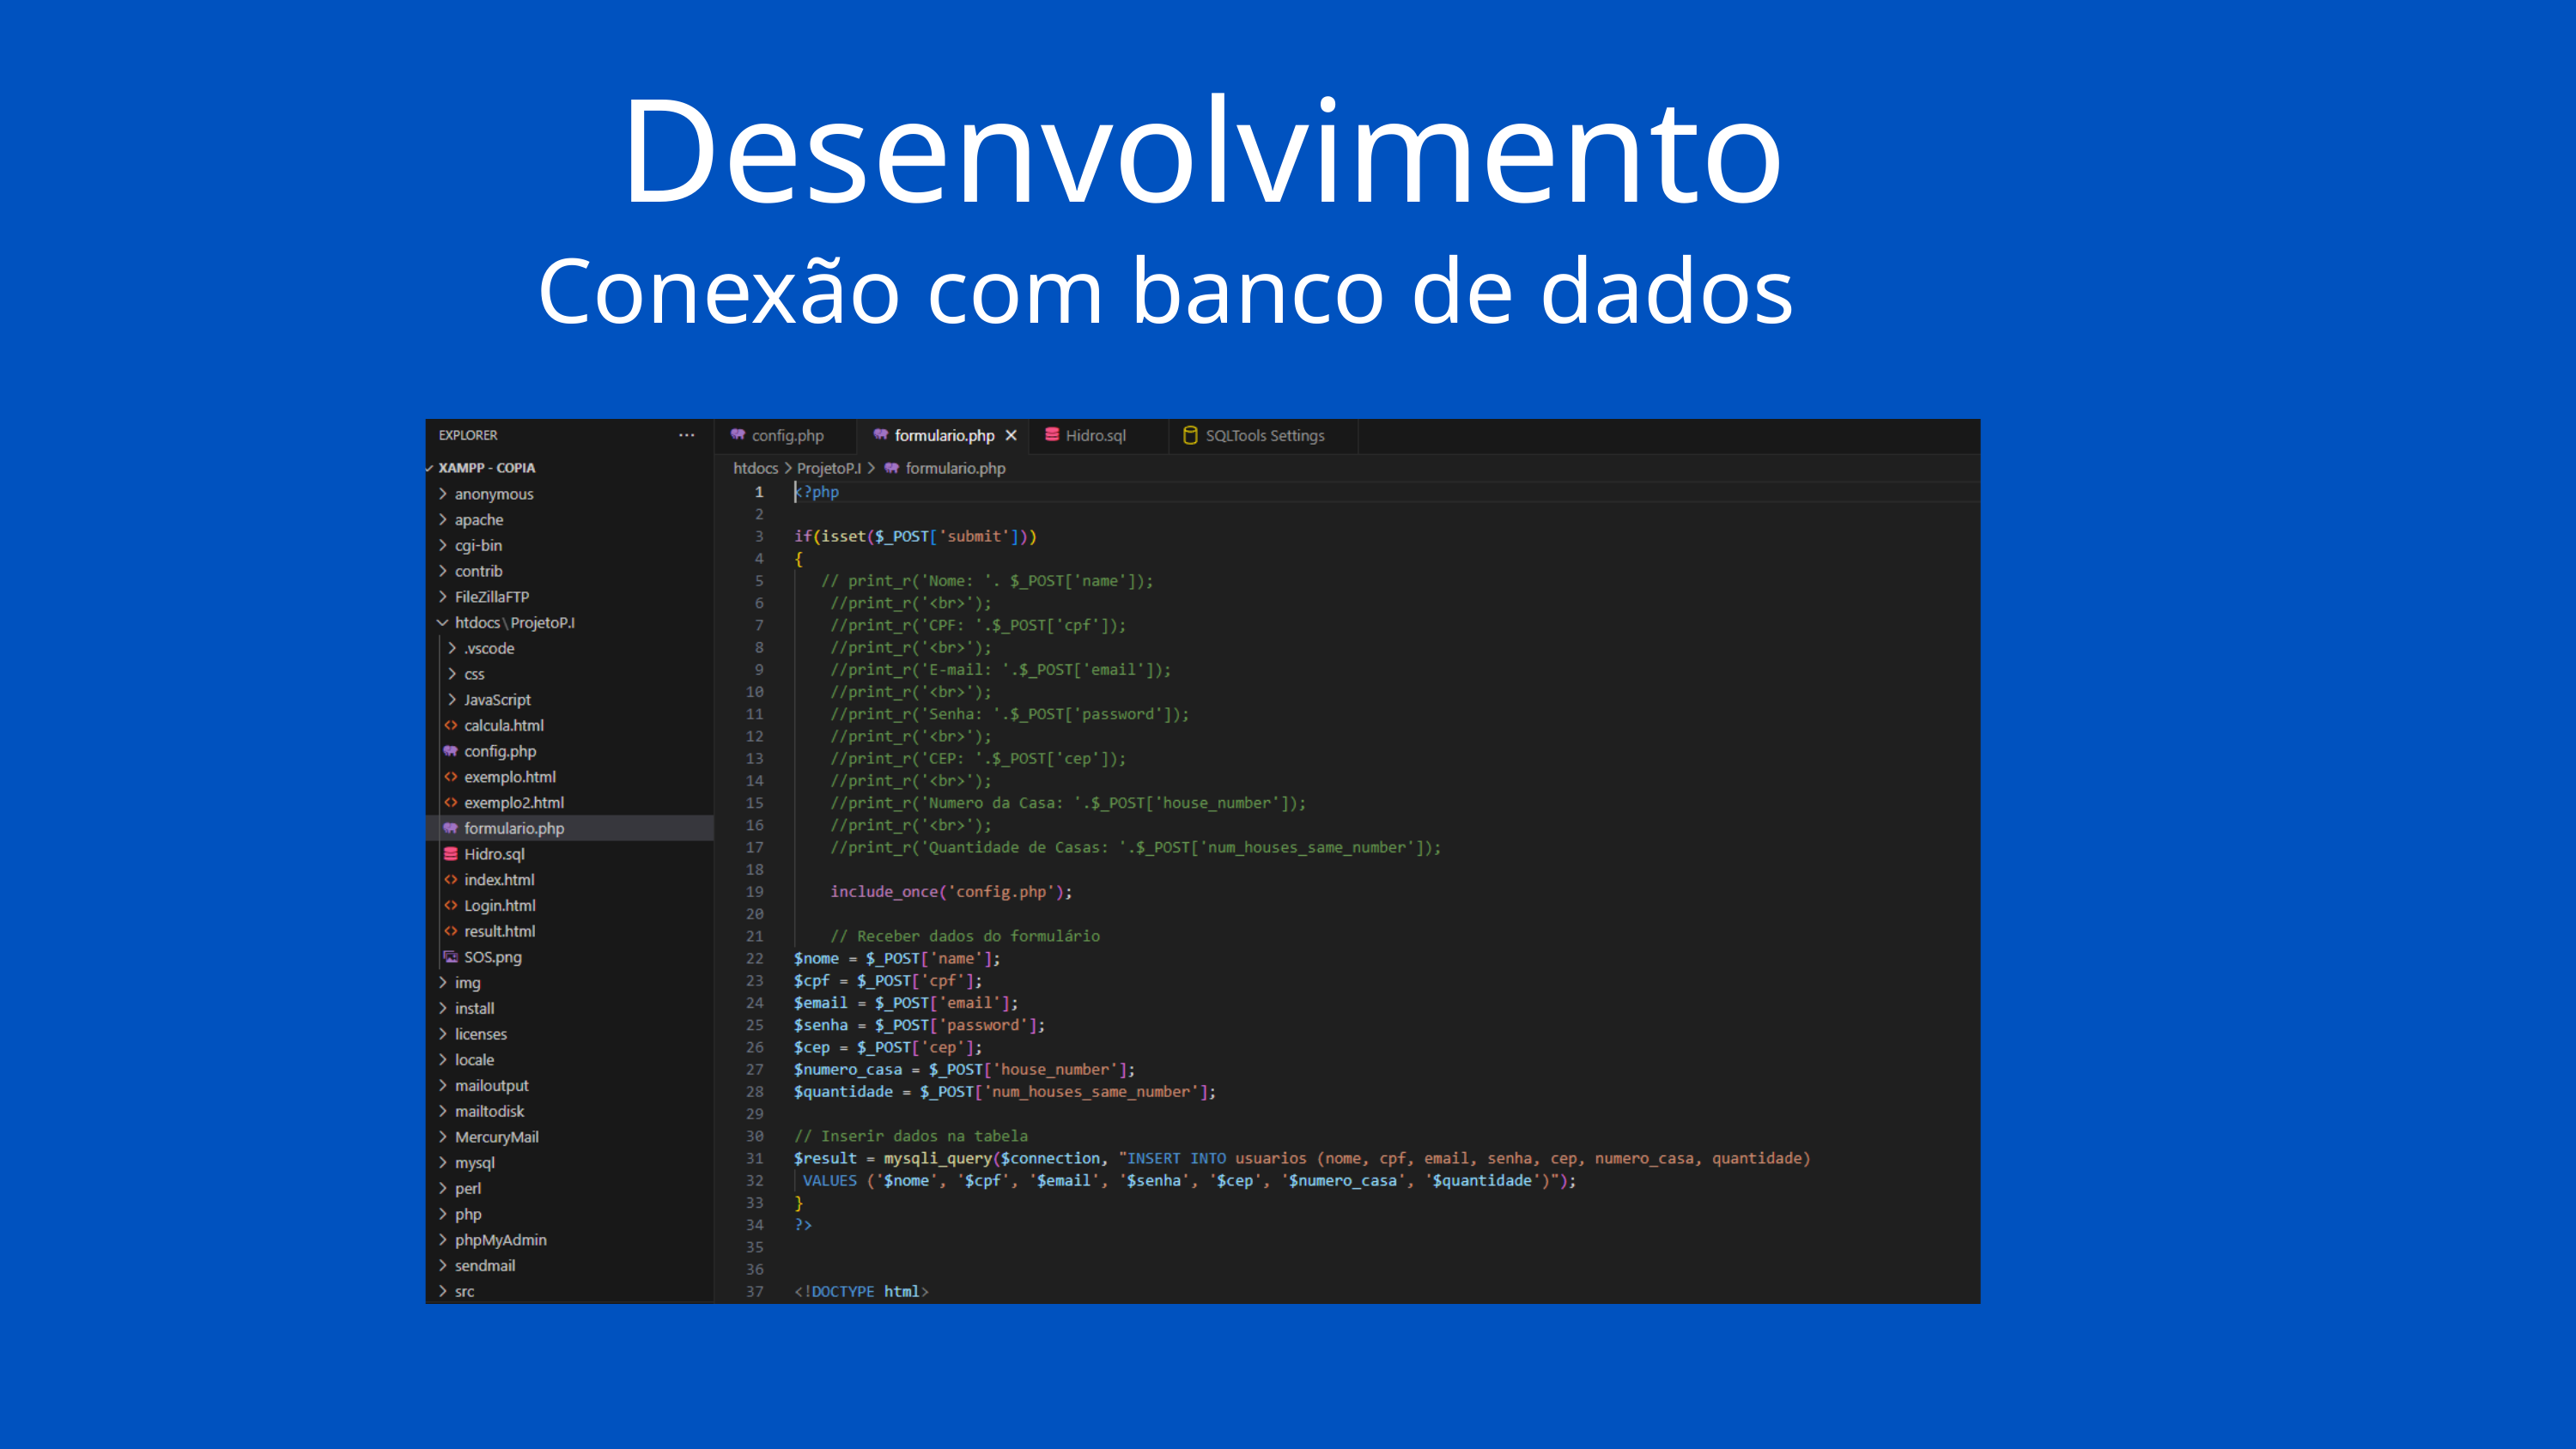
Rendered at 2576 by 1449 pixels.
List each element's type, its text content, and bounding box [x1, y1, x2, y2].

text_box Conexão com banco de dados [253, 215, 2080, 342]
text_box Desenvolvimento [59, 58, 2347, 231]
text_box [425, 419, 1981, 1304]
